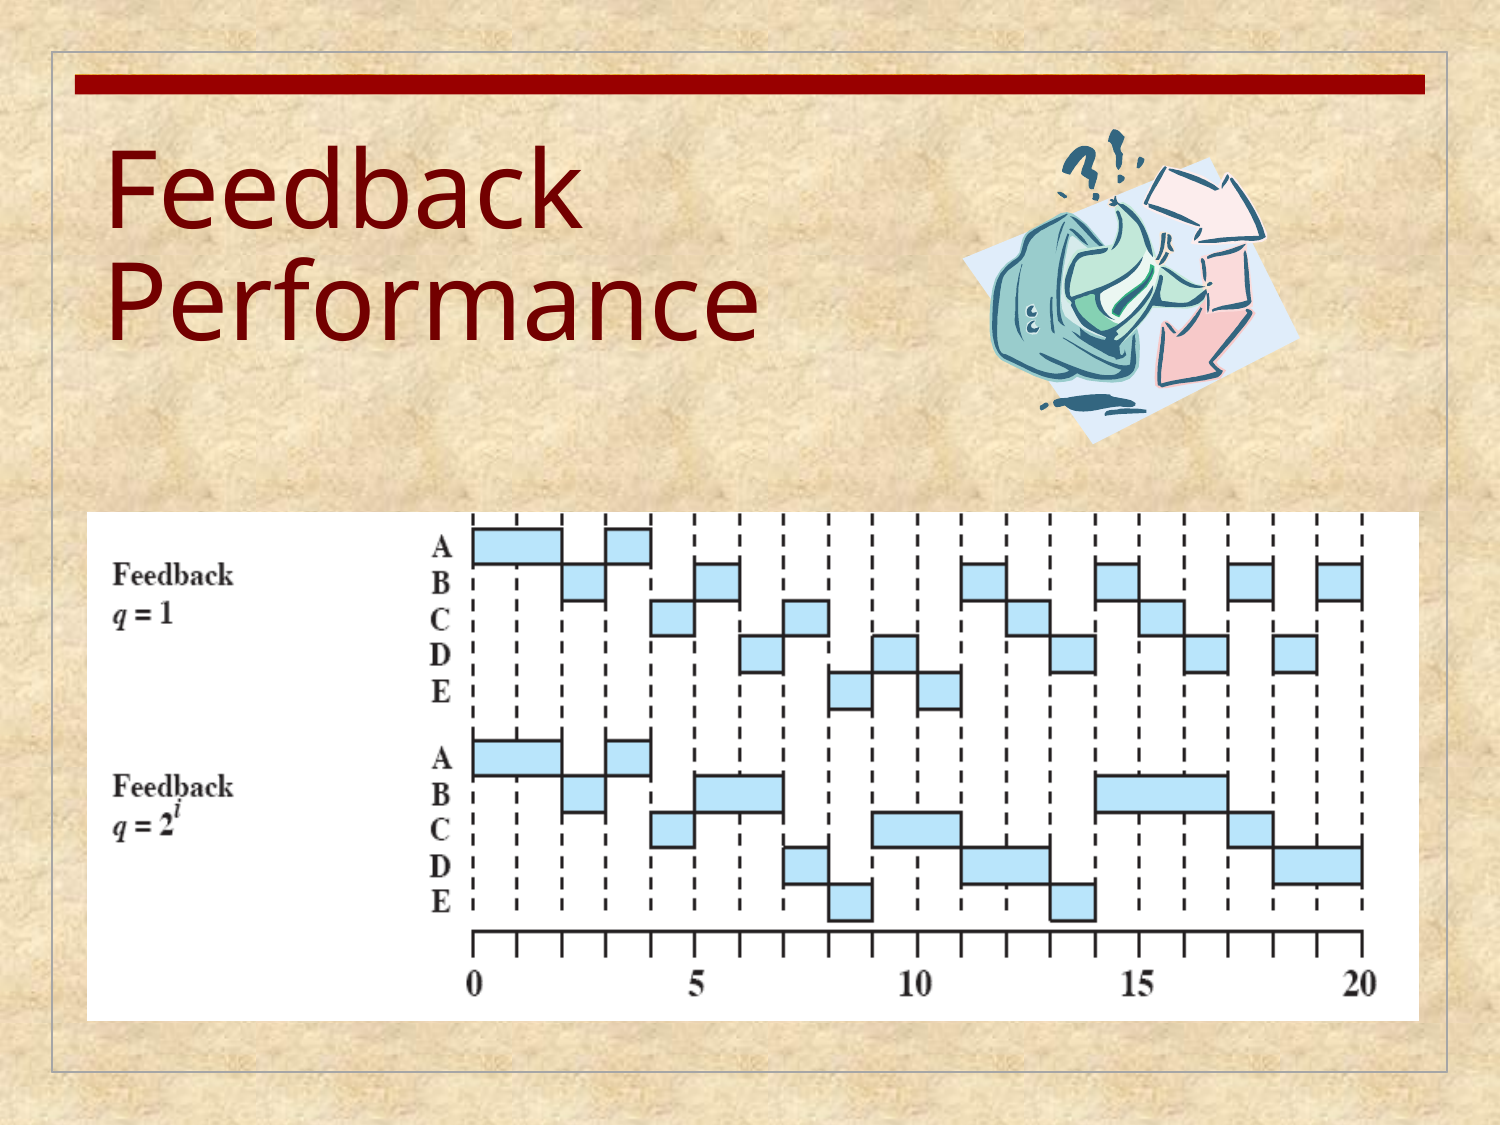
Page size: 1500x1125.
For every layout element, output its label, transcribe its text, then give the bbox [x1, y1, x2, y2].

picture [0, 0, 1500, 1125]
title Feedback Performance [87, 137, 800, 363]
